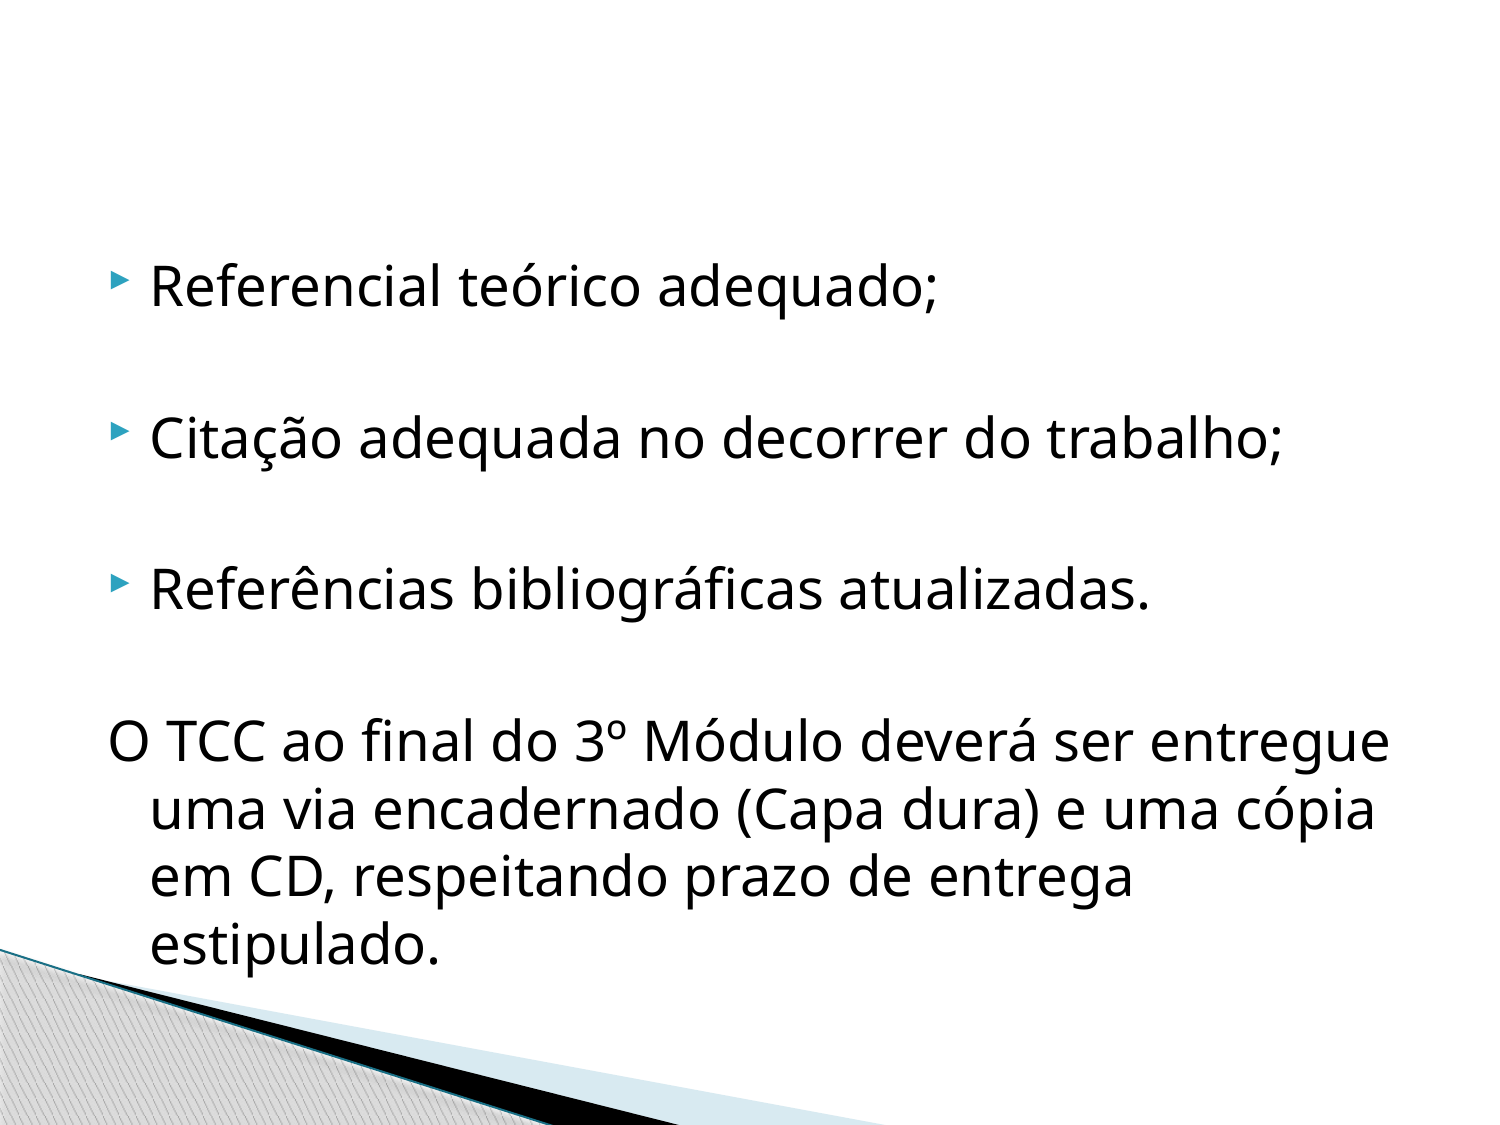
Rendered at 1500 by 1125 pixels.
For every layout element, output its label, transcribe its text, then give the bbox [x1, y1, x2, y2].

list Referencial teórico adequado; Citação adequada no decorrer do trabalho; Referências bibliográficas atualizadas. O TCC ao final do 3º Módulo deverá ser entregue uma via encadernado (Capa dura) e uma cópia em CD, respeitando prazo de entrega estipulado. [75, 243, 1425, 986]
